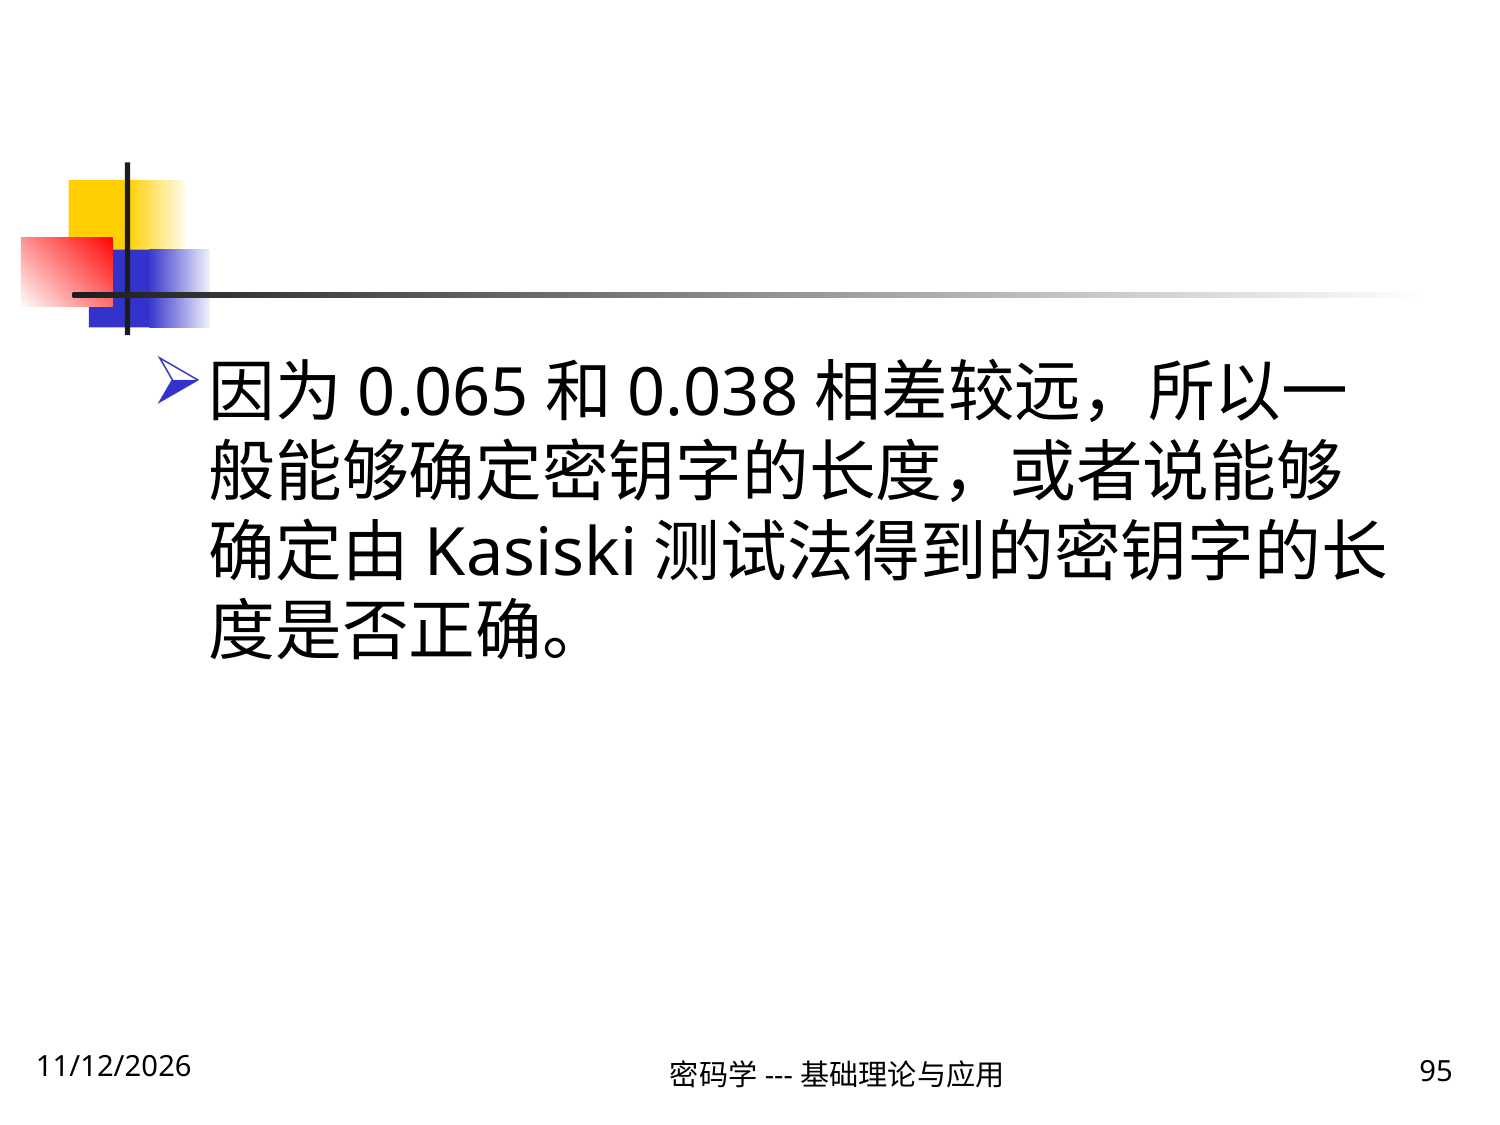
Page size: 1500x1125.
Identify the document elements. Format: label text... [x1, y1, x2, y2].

slide_number 2019\12\5 Thursday [20, 1034, 504, 1100]
footer 密码学---基础理论与应用 [599, 1023, 1076, 1100]
list 因为0.065和0.038相差较远，所以一般能够确定密钥字的长度，或者说能够确定由Kasiski测试法得到的密钥字的长度是否正确。 [137, 341, 1412, 1016]
slide_number 95 [1154, 1023, 1468, 1100]
